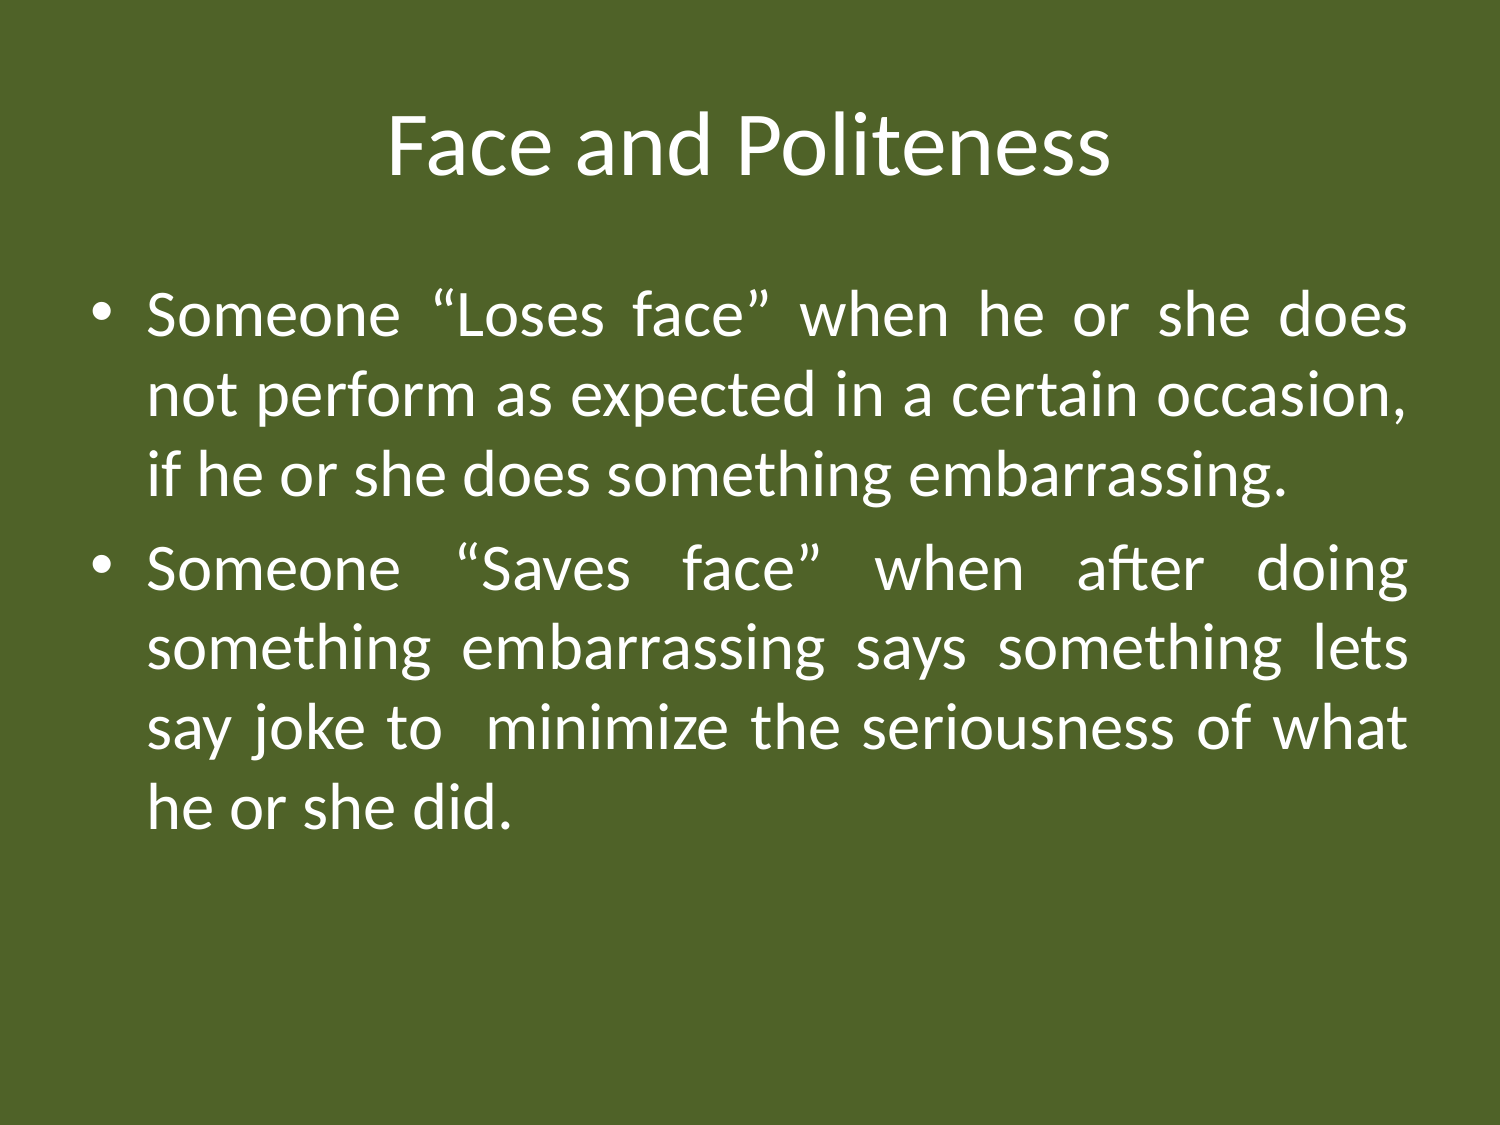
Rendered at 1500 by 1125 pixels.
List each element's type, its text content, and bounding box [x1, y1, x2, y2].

title Face and Politeness [75, 45, 1425, 233]
list Someone “Loses face” when he or she does not perform as expected in a certain occasion, if he or she does something embarrassing. Someone “Saves face” when after doing something embarrassing says something lets say joke to minimize the seriousness of what he or she did. [75, 262, 1425, 1005]
